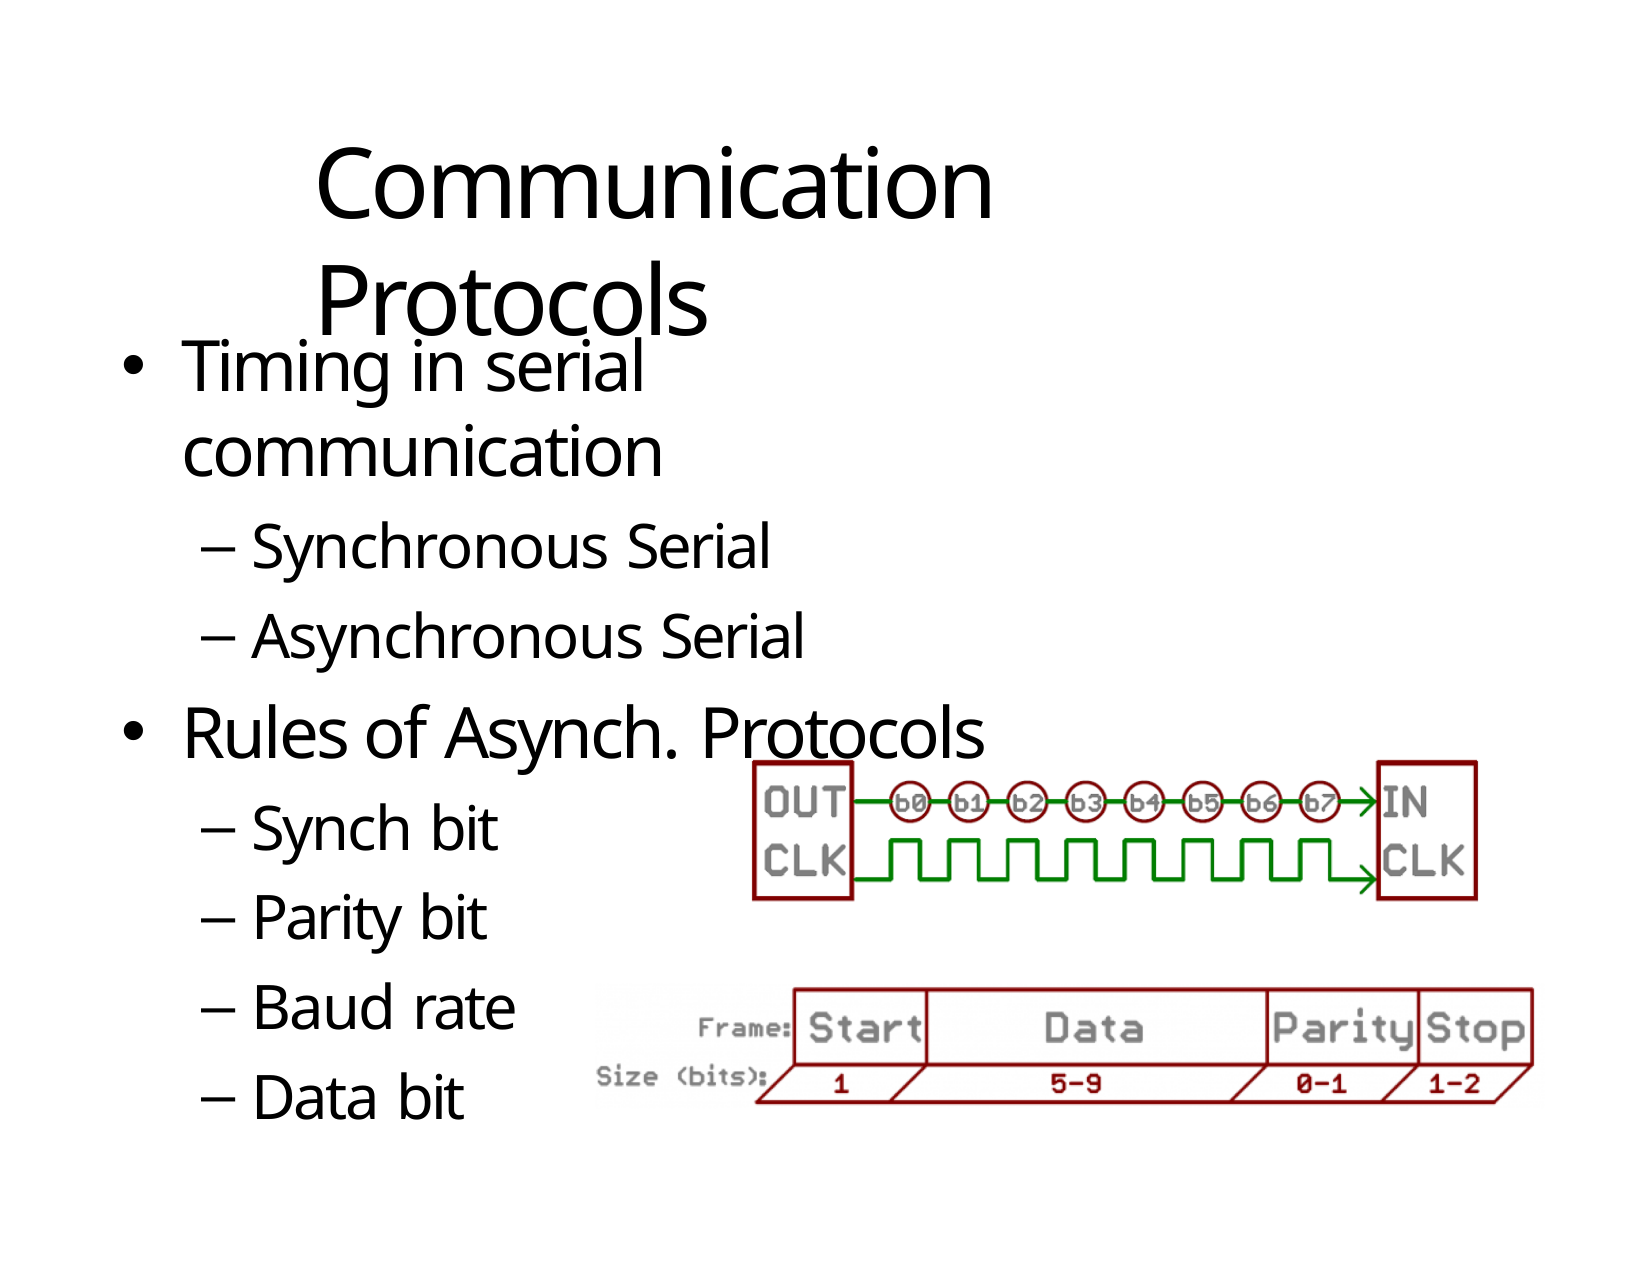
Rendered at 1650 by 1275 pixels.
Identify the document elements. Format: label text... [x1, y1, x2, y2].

title Communication Protocols [310, 118, 1339, 356]
text_box [751, 759, 1479, 902]
text_box [595, 983, 1545, 1109]
text_box Timing in serial communication Synchronous Serial Asynchronous Serial Rules of Asynch. Protocols Synch bit Parity bit Baud rate Data bit [118, 300, 1086, 1132]
